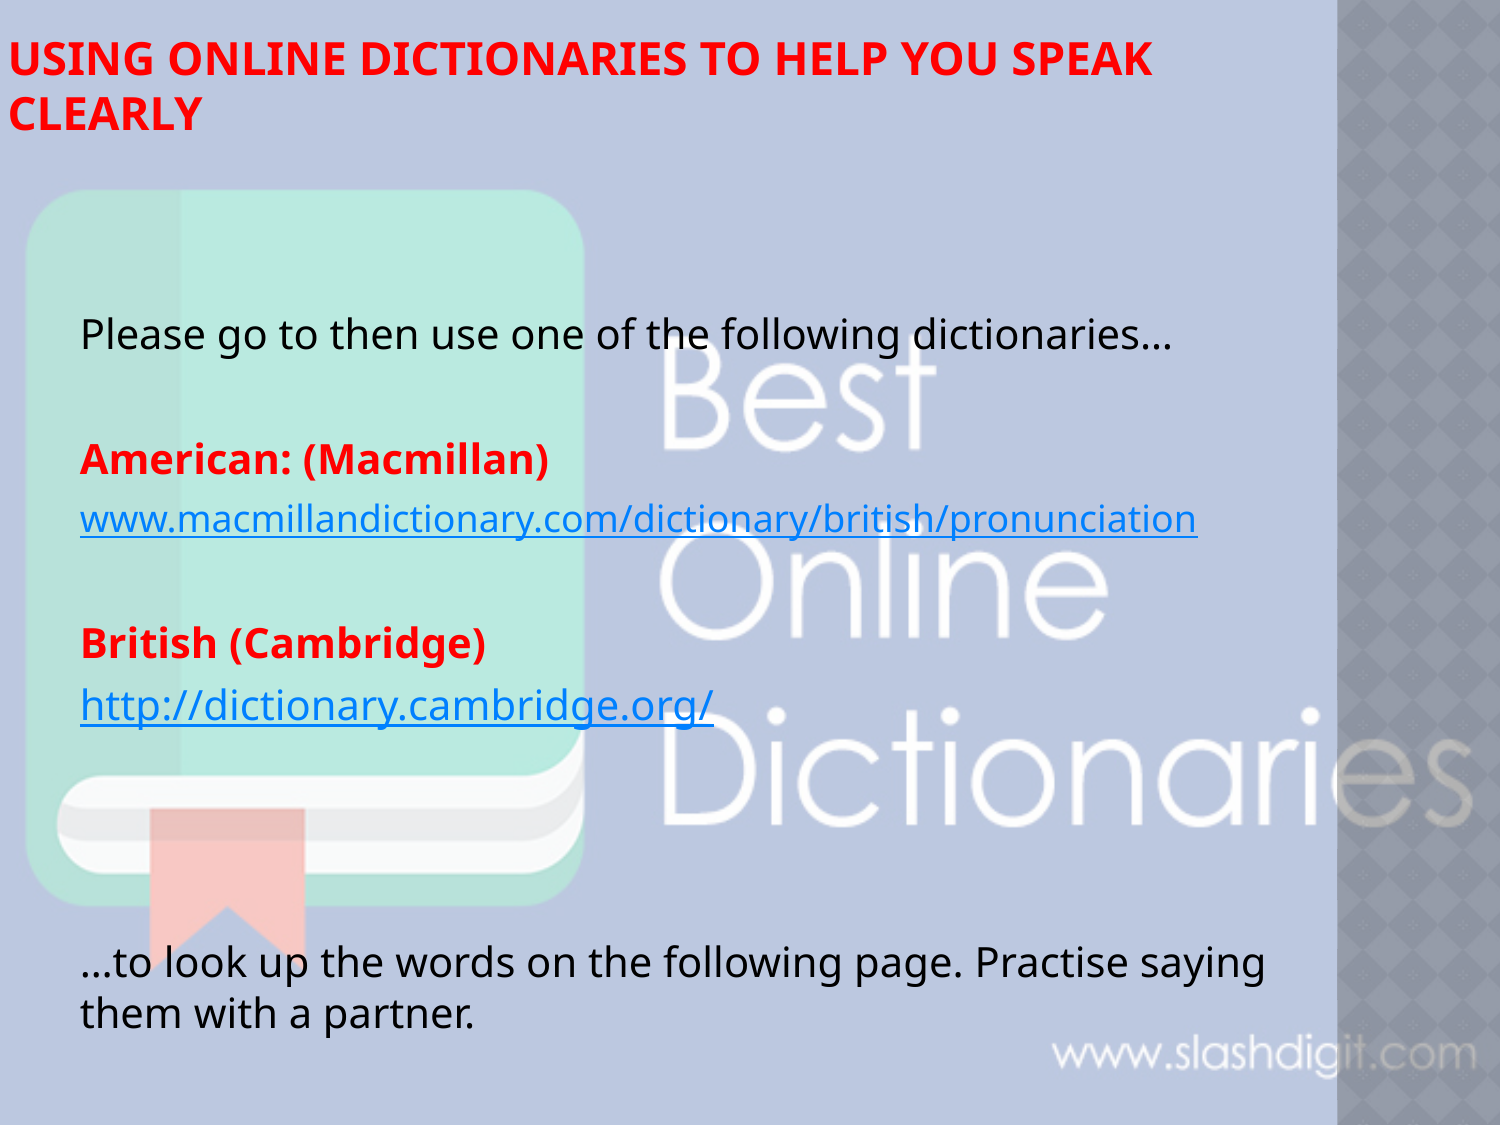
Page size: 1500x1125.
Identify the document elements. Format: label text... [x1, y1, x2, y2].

title Using Online Dictionaries to help you Speak Clearly [0, 24, 1338, 200]
list Please go to then use one of the following dictionaries… American: (Macmillan) www.macmillandictionary.com/dictionary/british/pronunciation British (Cambridge) http://dictionary.cambridge.org/ …to look up the words on the following page. Practise saying them with a partner. [12, 237, 1288, 1100]
